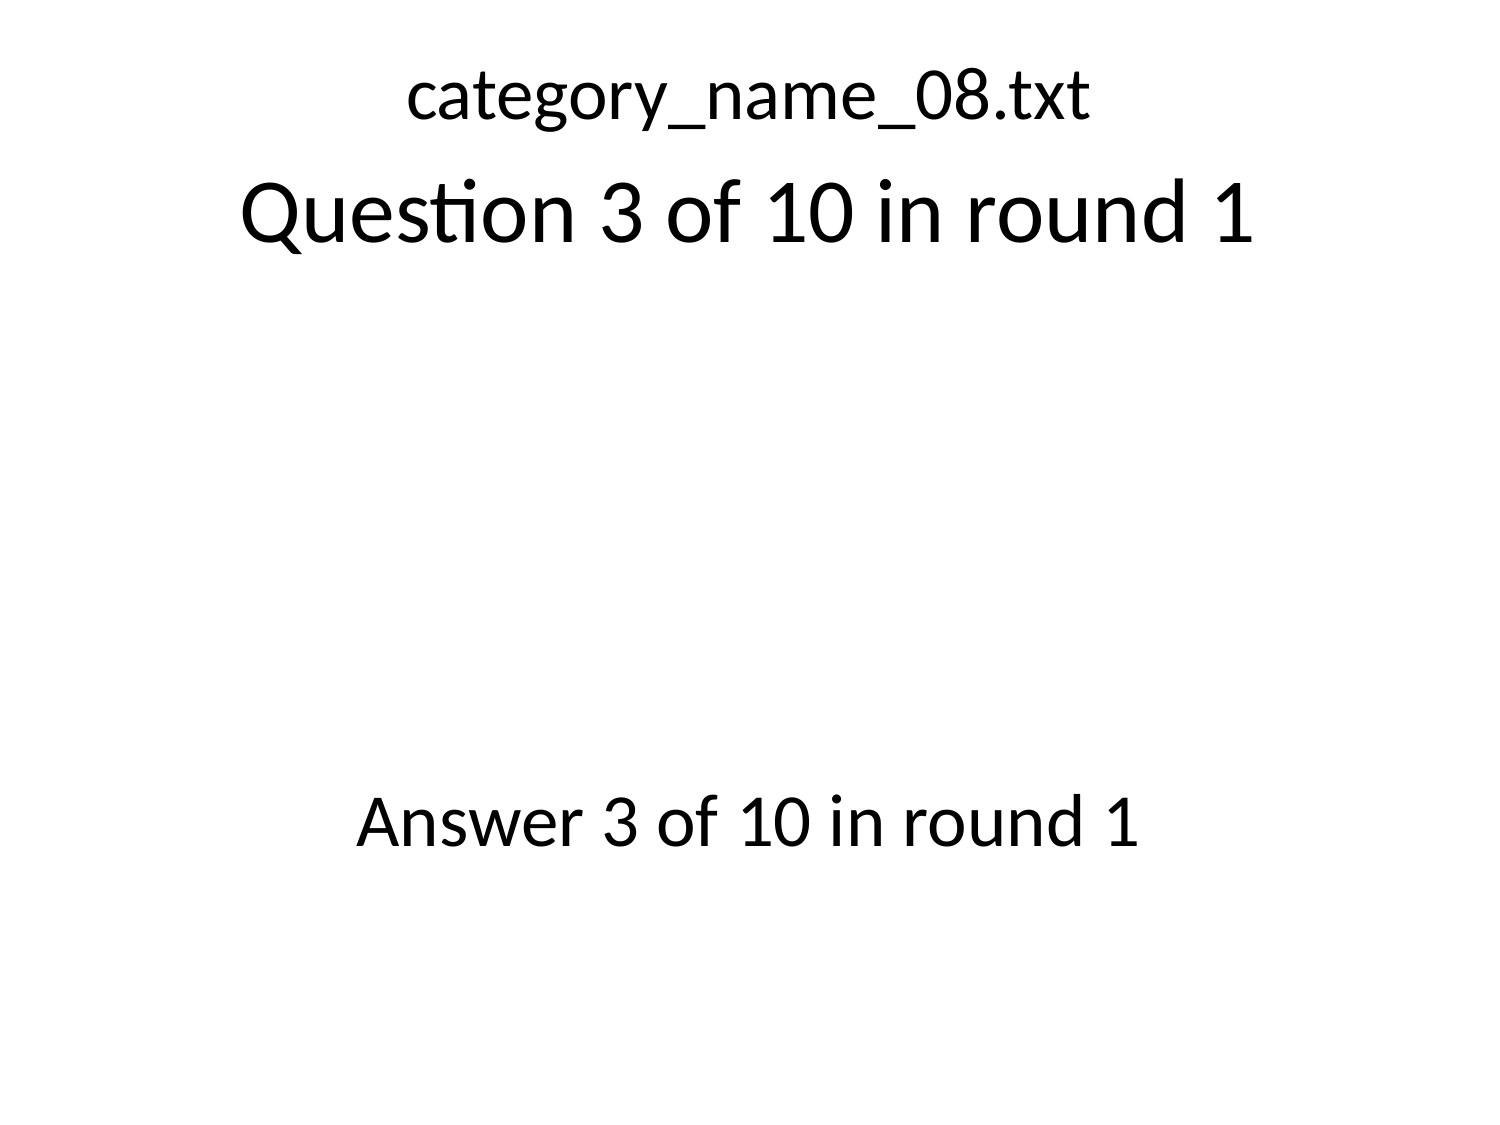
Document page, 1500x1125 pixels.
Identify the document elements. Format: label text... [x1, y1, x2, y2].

text_box Answer 3 of 10 in round 1 [35, 764, 1463, 921]
text_box category_name_08.txt [35, 37, 1463, 143]
text_box Question 3 of 10 in round 1 [35, 143, 1463, 764]
